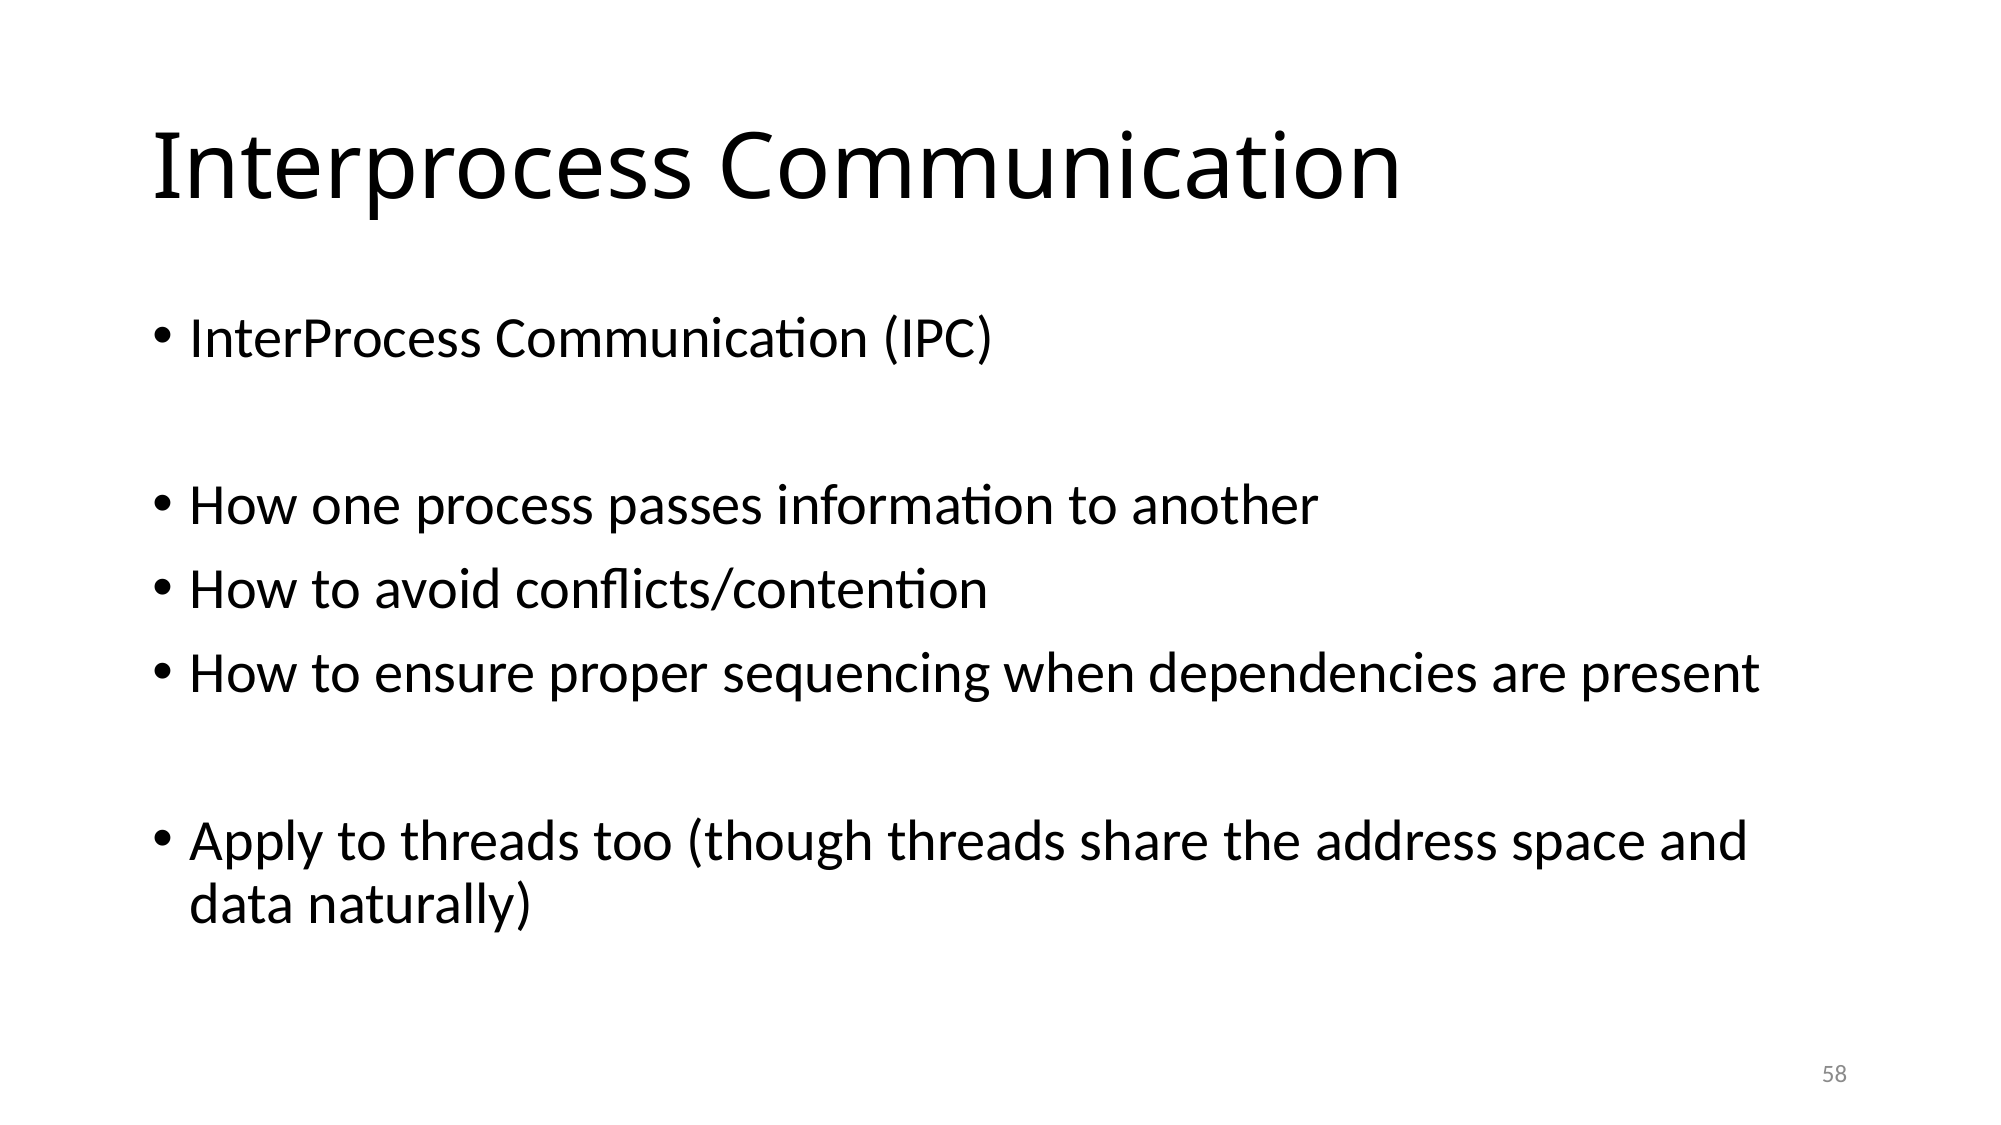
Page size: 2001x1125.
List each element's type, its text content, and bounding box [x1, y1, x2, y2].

title Interprocess Communication [137, 59, 1863, 278]
list InterProcess Communication (IPC) How one process passes information to another How to avoid conflicts/contention How to ensure proper sequencing when dependencies are present Apply to threads too (though threads share the address space and data naturally) [137, 299, 1863, 1014]
slide_number 58 [1412, 1042, 1863, 1103]
